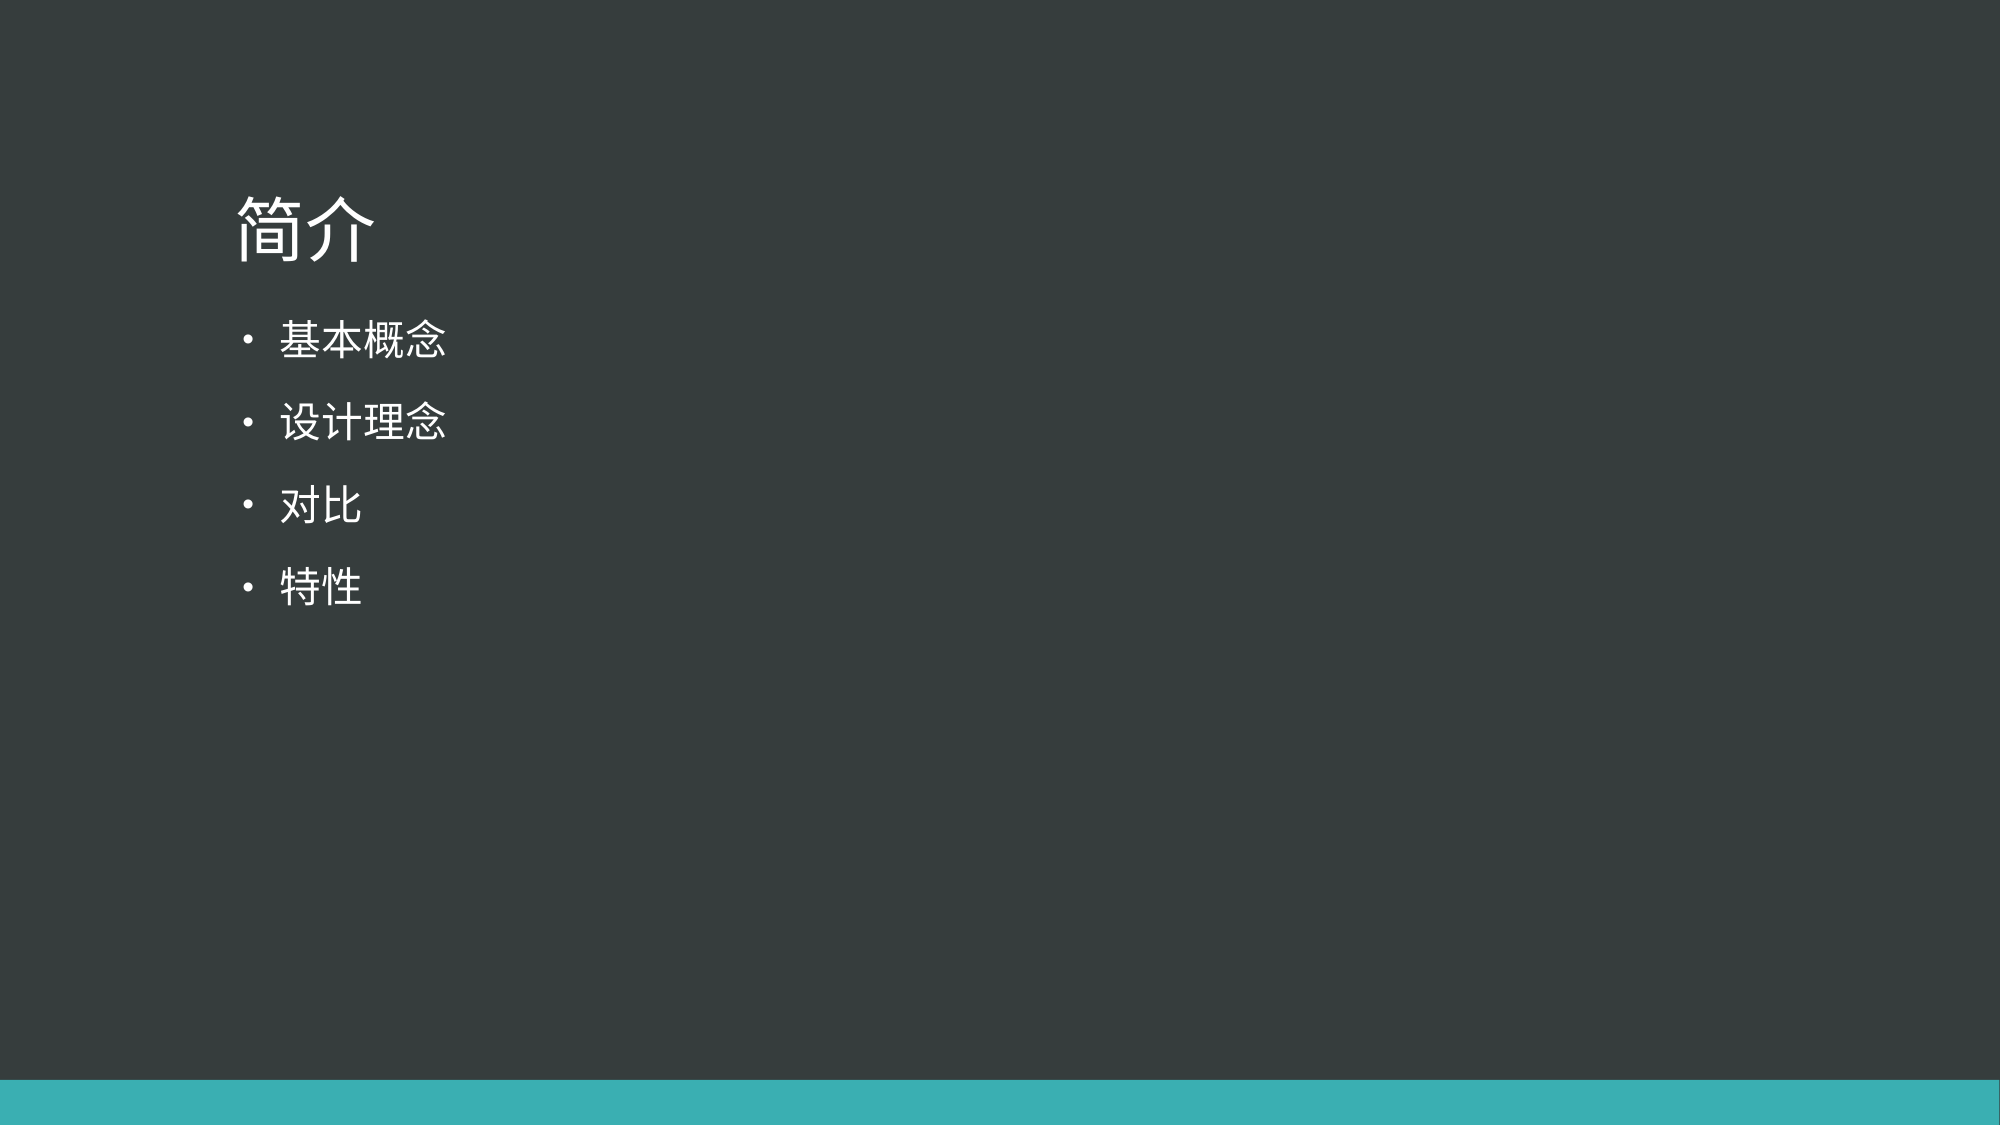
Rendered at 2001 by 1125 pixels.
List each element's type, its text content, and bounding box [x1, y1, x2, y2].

list 基本概念 设计理念 对比 特性 [219, 311, 1780, 990]
title 简介 [219, 76, 1780, 279]
